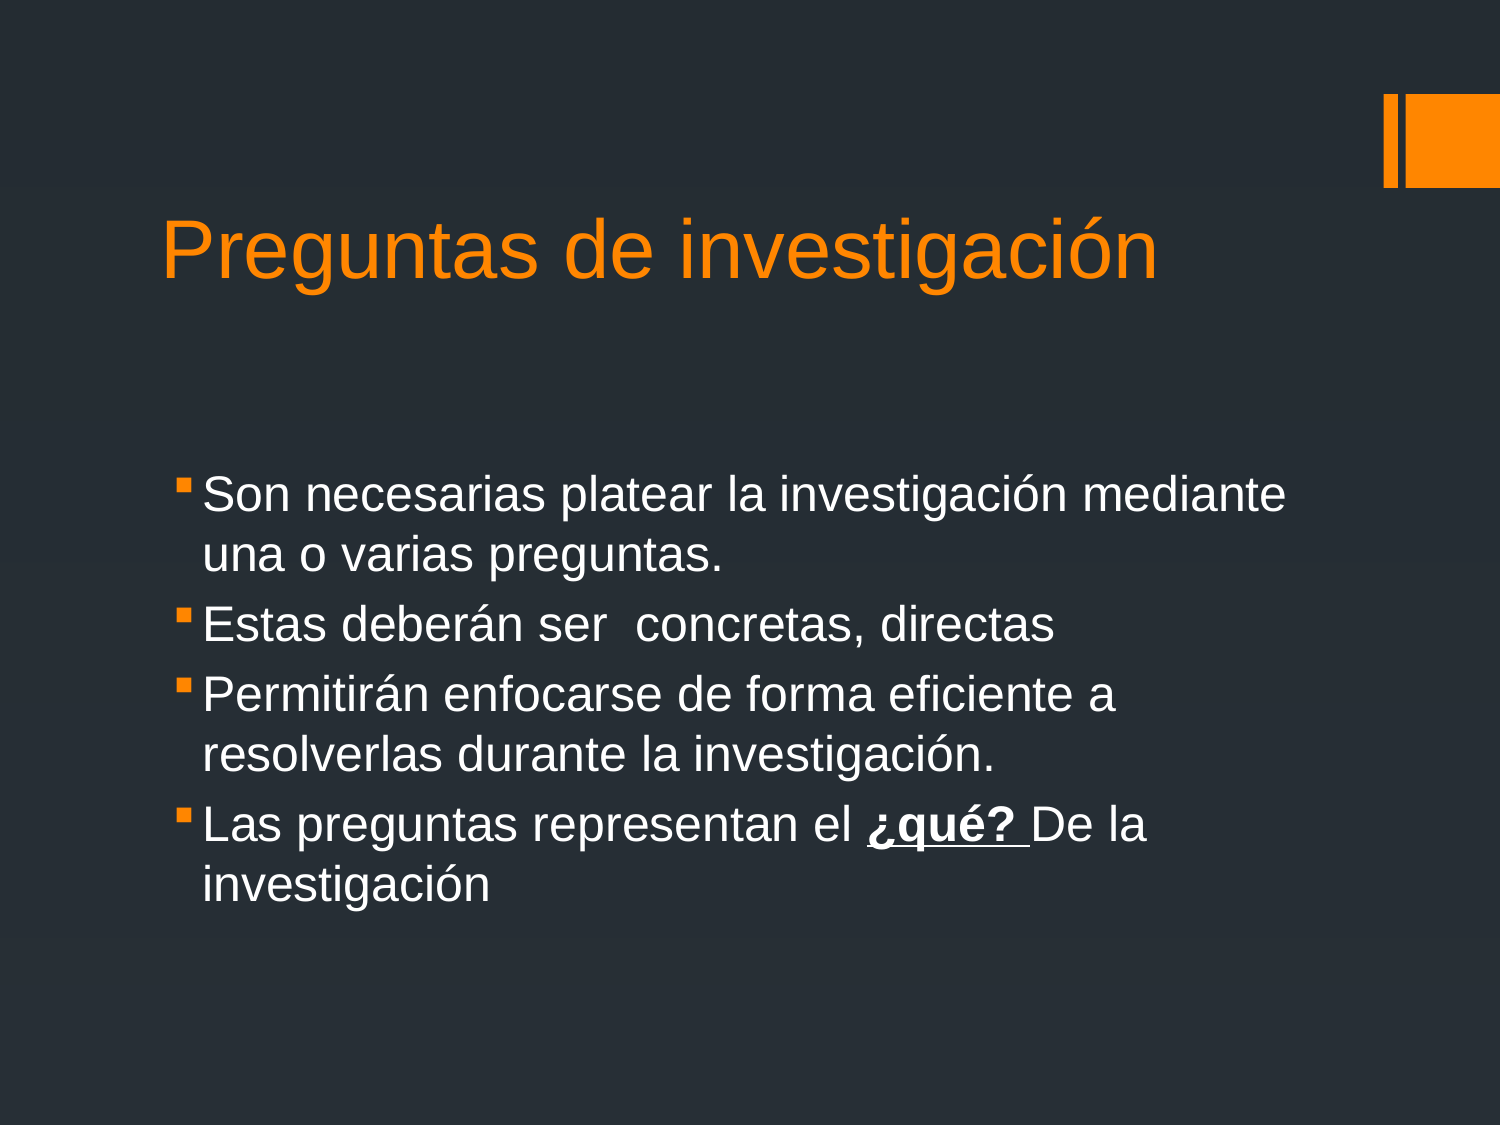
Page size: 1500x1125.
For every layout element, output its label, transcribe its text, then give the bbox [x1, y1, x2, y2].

list Son necesarias platear la investigación mediante una o varias preguntas. Estas deberán ser concretas, directas Permitirán enfocarse de forma eficiente a resolverlas durante la investigación. Las preguntas representan el ¿qué? De la investigación [150, 454, 1350, 1035]
title Preguntas de investigación [145, 113, 1346, 303]
